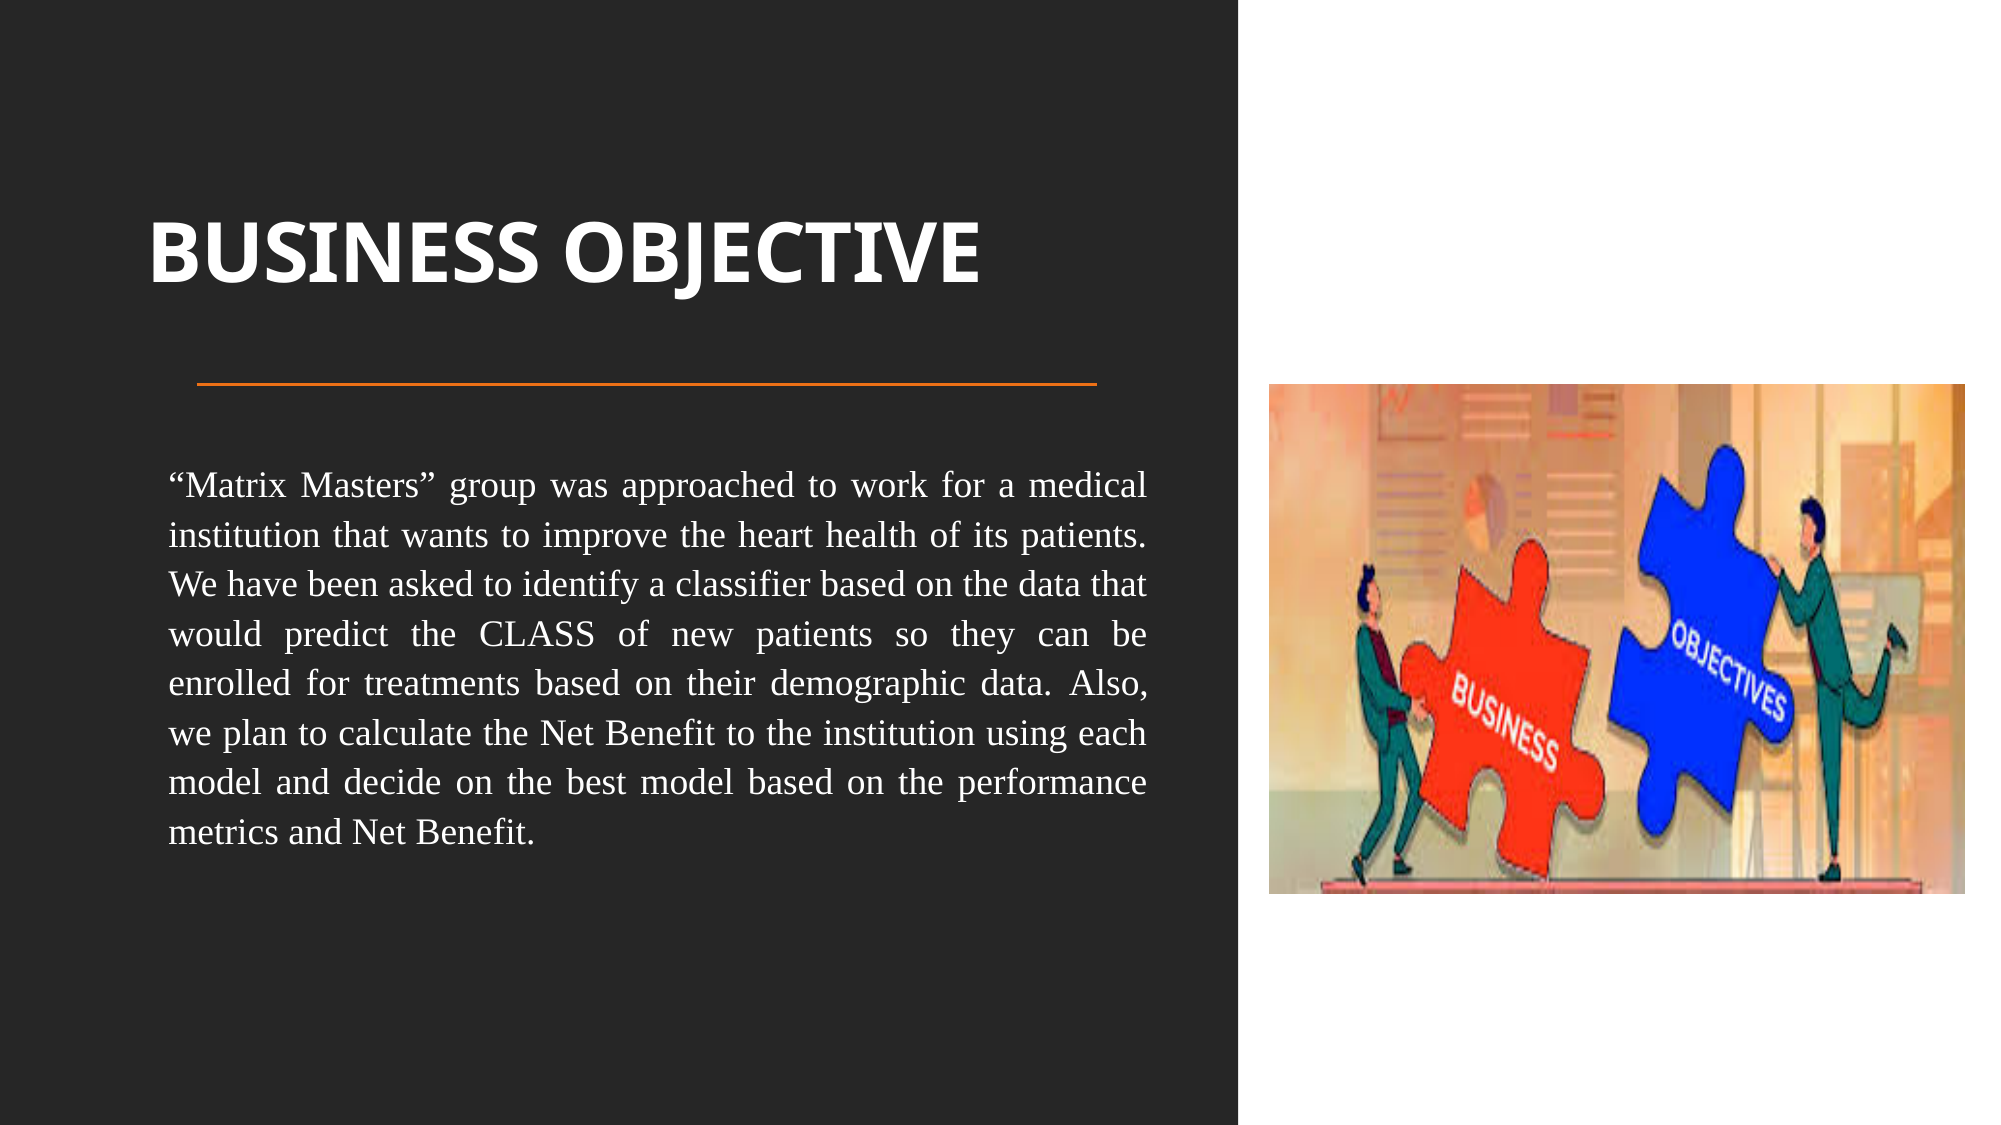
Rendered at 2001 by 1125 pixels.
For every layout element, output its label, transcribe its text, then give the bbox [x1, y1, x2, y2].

text_box [0, 0, 1239, 1125]
list “Matrix Masters” group was approached to work for a medical institution that wants to improve the heart health of its patients. We have been asked to identify a classifier based on the data that would predict the CLASS of new patients so they can be enrolled for treatments based on their demographic data. Also, we plan to calculate the Net Benefit to the institution using each model and decide on the best model based on the performance metrics and Net Benefit. [168, 448, 1149, 1004]
picture [1269, 384, 1966, 894]
text_box [1239, 0, 2000, 1125]
title BUSINESS OBJECTIVE [131, 35, 1162, 309]
